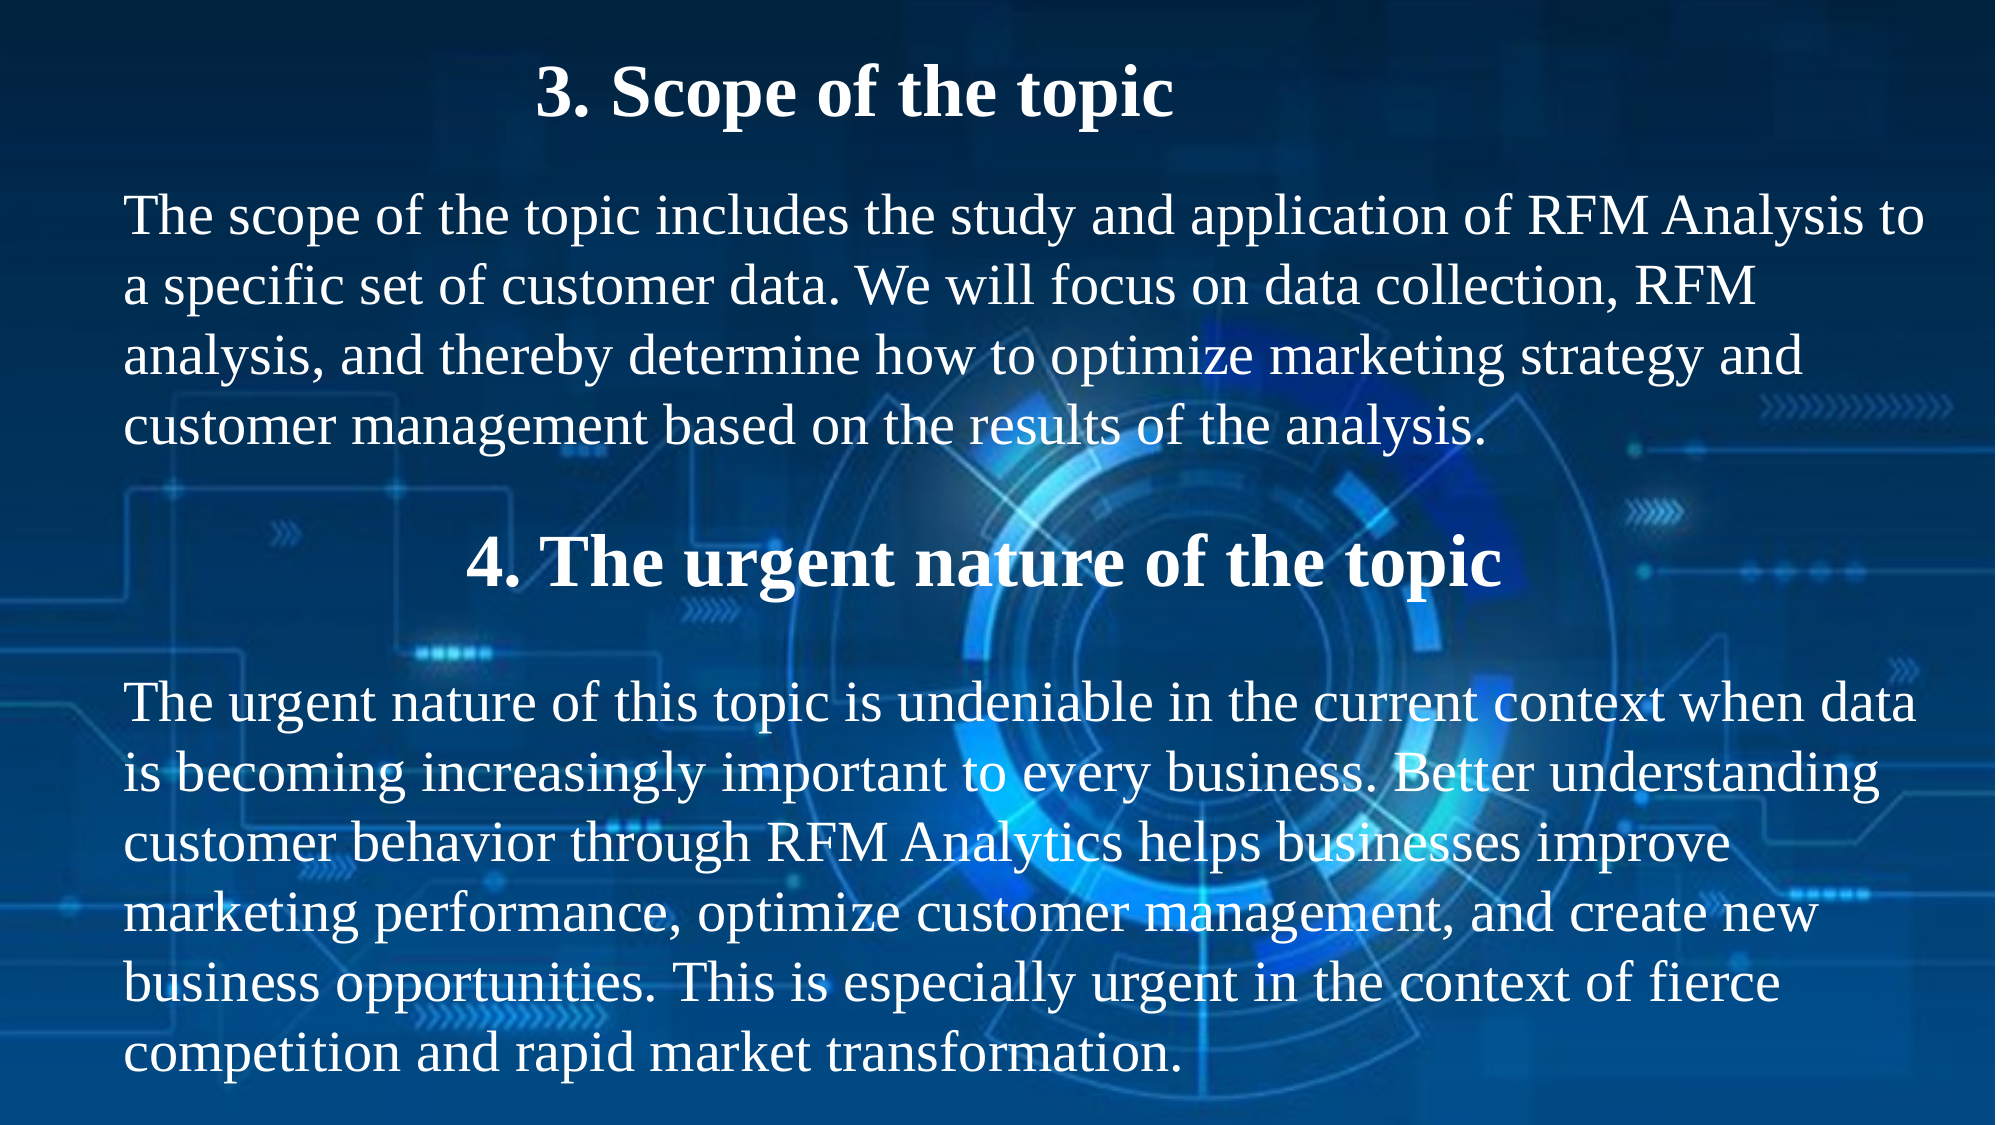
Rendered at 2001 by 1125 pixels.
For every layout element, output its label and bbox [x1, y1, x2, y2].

list [0, 0, 1995, 1125]
